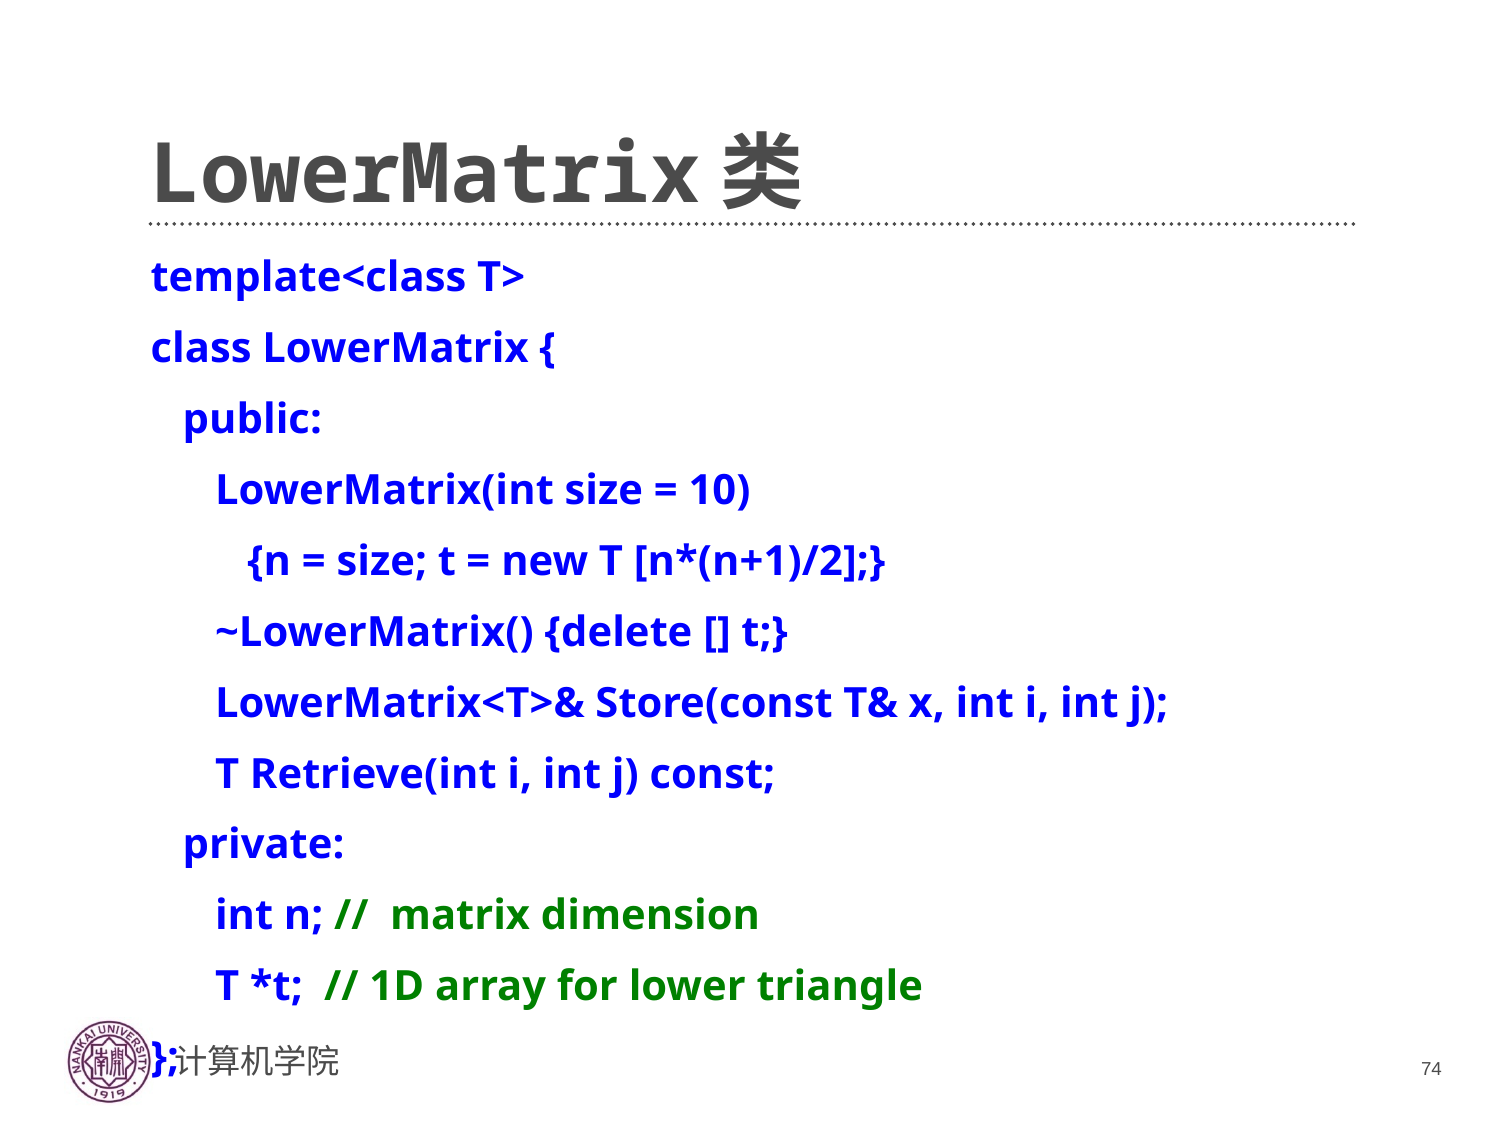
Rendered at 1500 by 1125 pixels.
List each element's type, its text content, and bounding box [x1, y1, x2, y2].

slide_number 74 [1308, 1048, 1458, 1093]
title LowerMatrix类 [150, 82, 1360, 221]
picture [64, 1017, 154, 1106]
list template<class T> class LowerMatrix { public: LowerMatrix(int size = 10) {n = size; t = new T [n*(n+1)/2];} ~LowerMatrix() {delete [] t;} LowerMatrix<T>& Store(const T& x, int i, int j); T Retrieve(int i, int j) const; private: int n; // matrix dimension T *t; // 1D array for lower triangle }; [150, 250, 1360, 1001]
